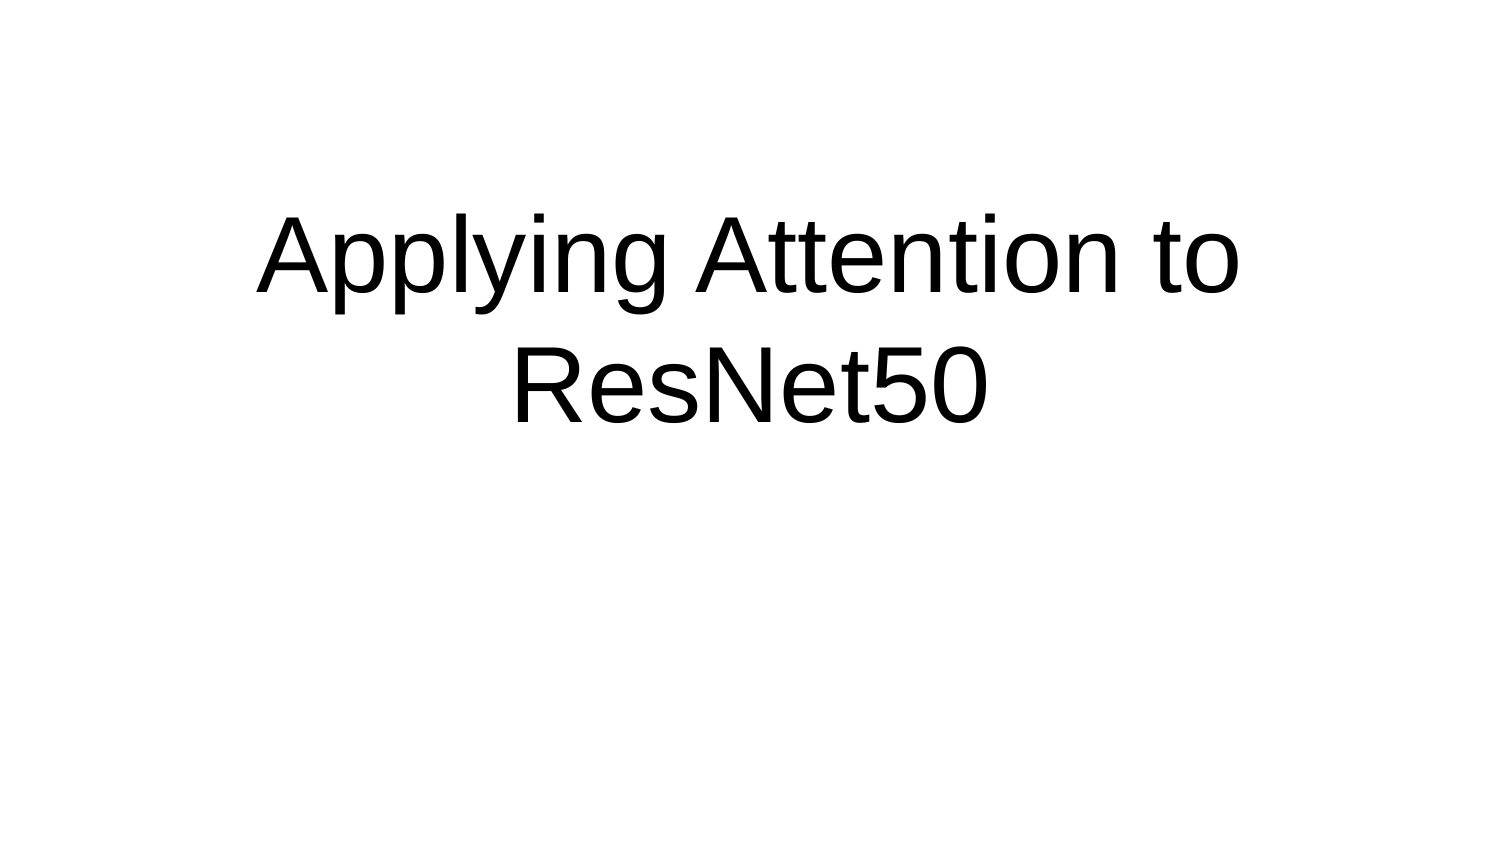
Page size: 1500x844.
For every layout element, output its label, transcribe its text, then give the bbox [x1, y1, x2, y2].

title Applying Attention to ResNet50 [51, 122, 1449, 459]
